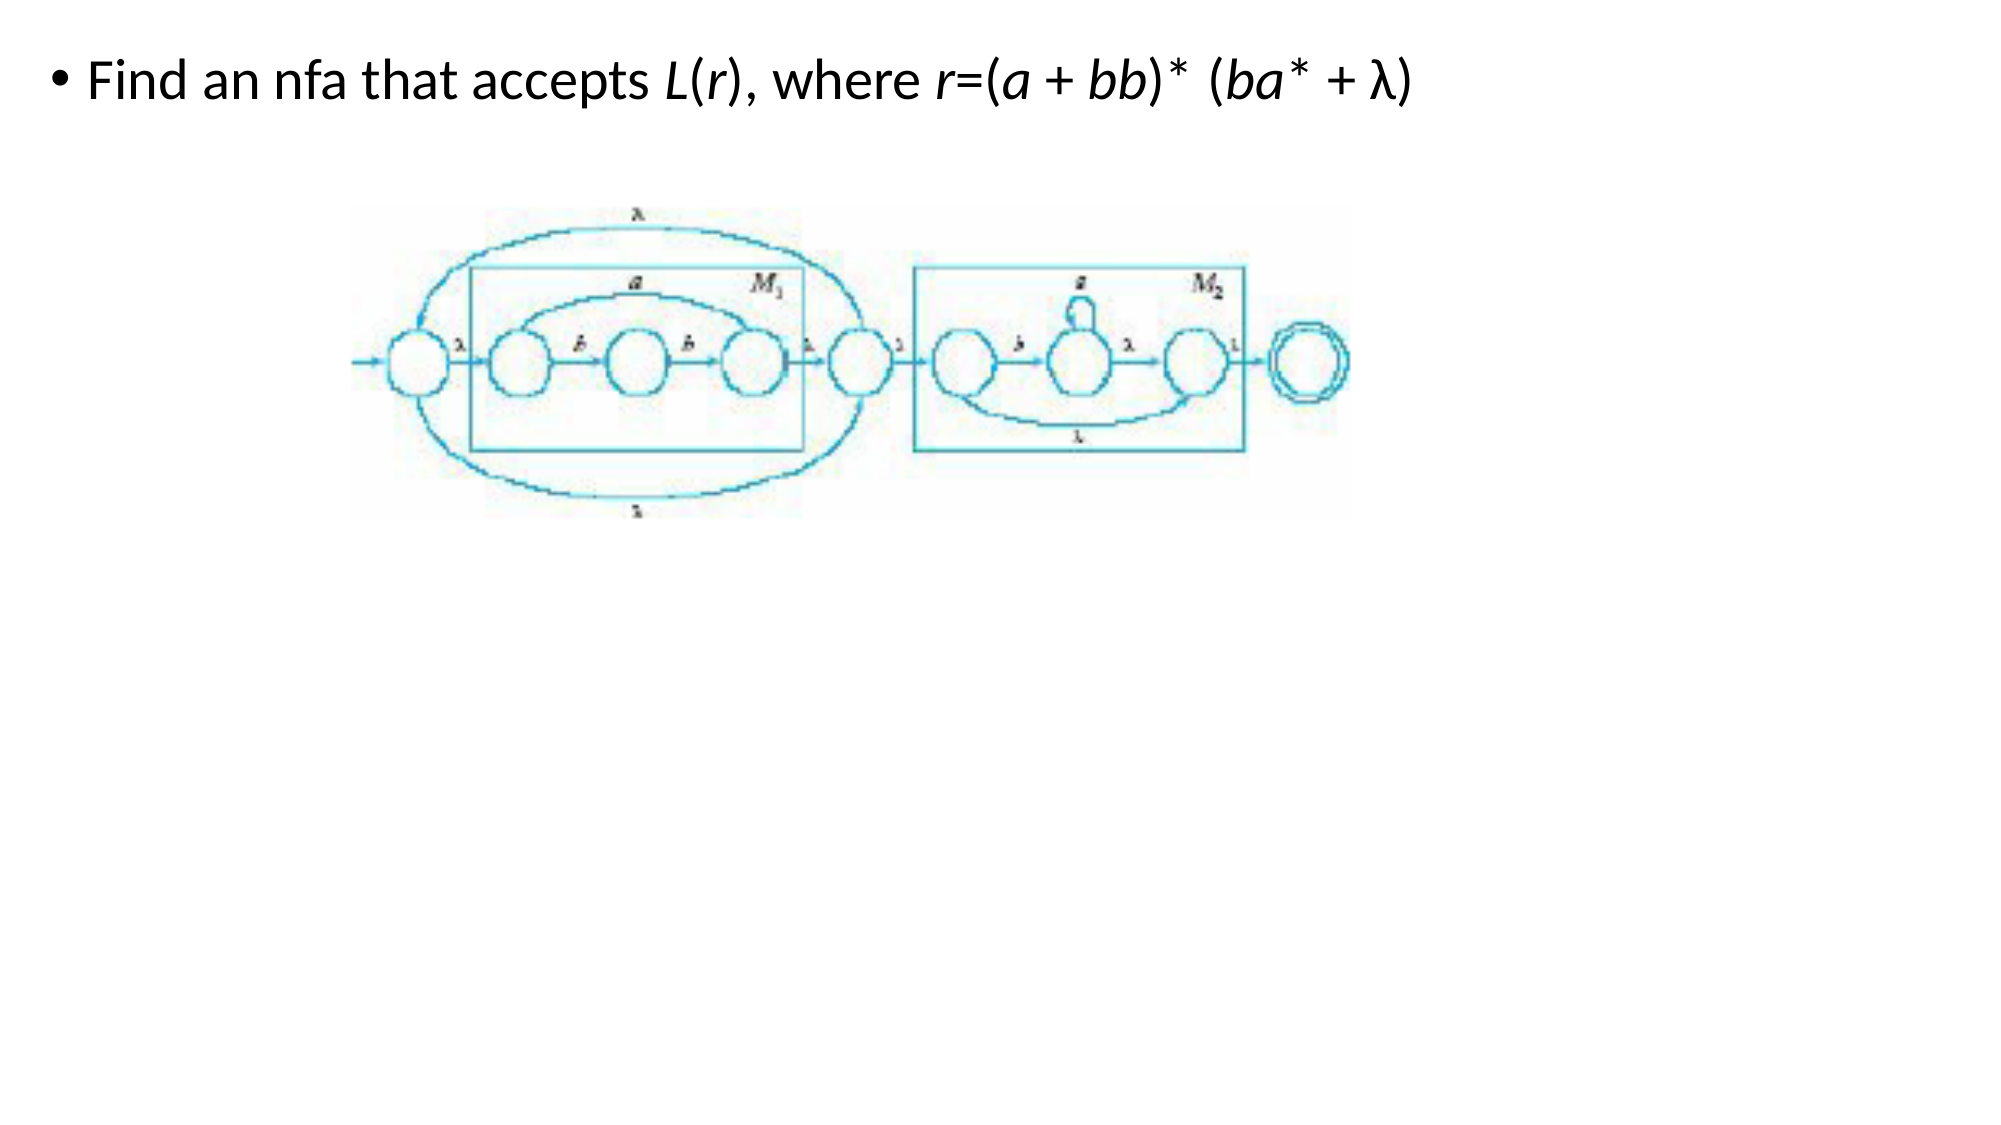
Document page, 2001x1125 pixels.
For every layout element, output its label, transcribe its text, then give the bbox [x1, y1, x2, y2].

list Find an nfa that accepts L(r), where r=(a + bb)* (ba* + λ) [35, 41, 1964, 1095]
picture [330, 150, 1377, 542]
